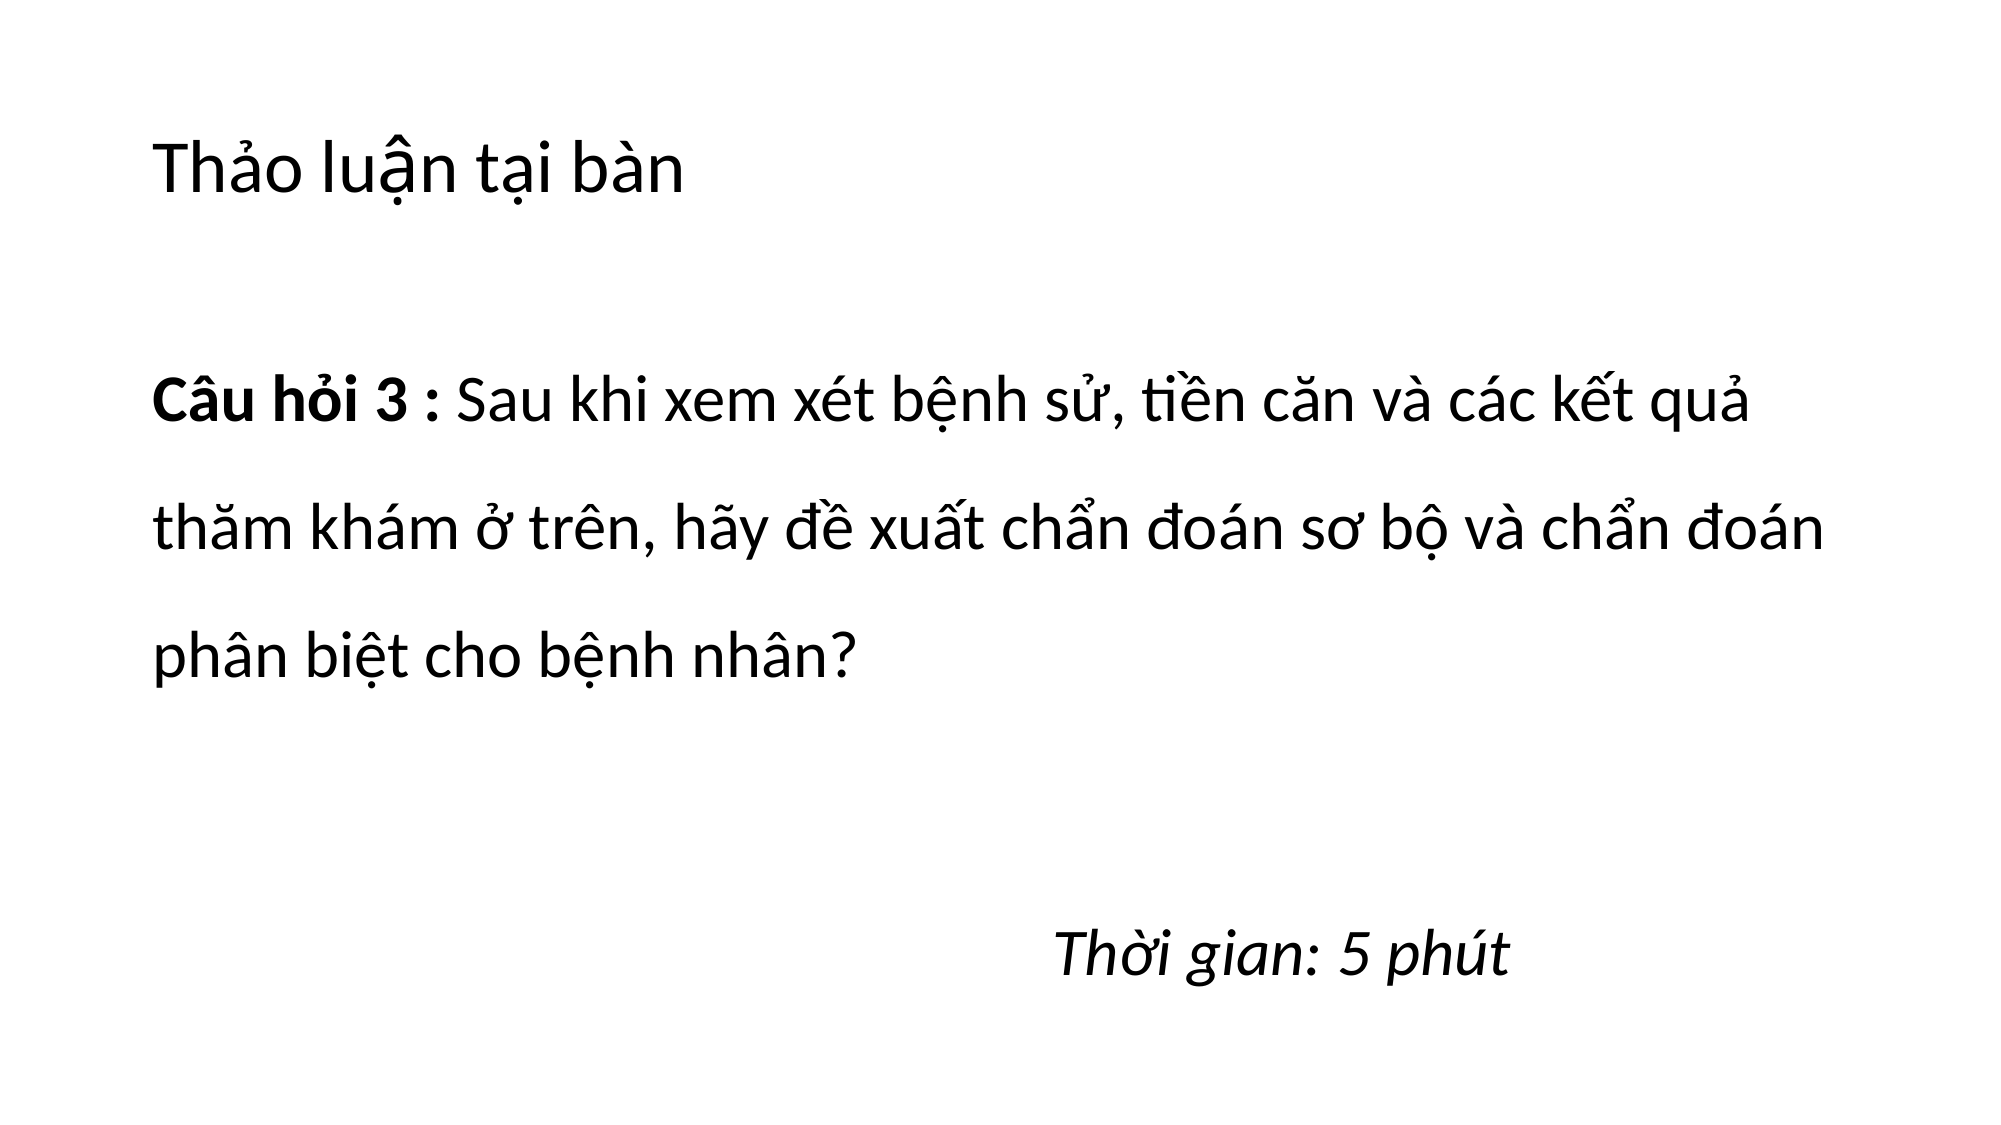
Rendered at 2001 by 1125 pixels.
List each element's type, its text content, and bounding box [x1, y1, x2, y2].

list Câu hỏi 3 : Sau khi xem xét bệnh sử, tiền căn và các kết quả thăm khám ở trên, hãy đề xuất chẩn đoán sơ bộ và chẩn đoán phân biệt cho bệnh nhân? Thời gian: 5 phút [137, 299, 1863, 1014]
title Thảo luận tại bàn [137, 59, 1863, 278]
